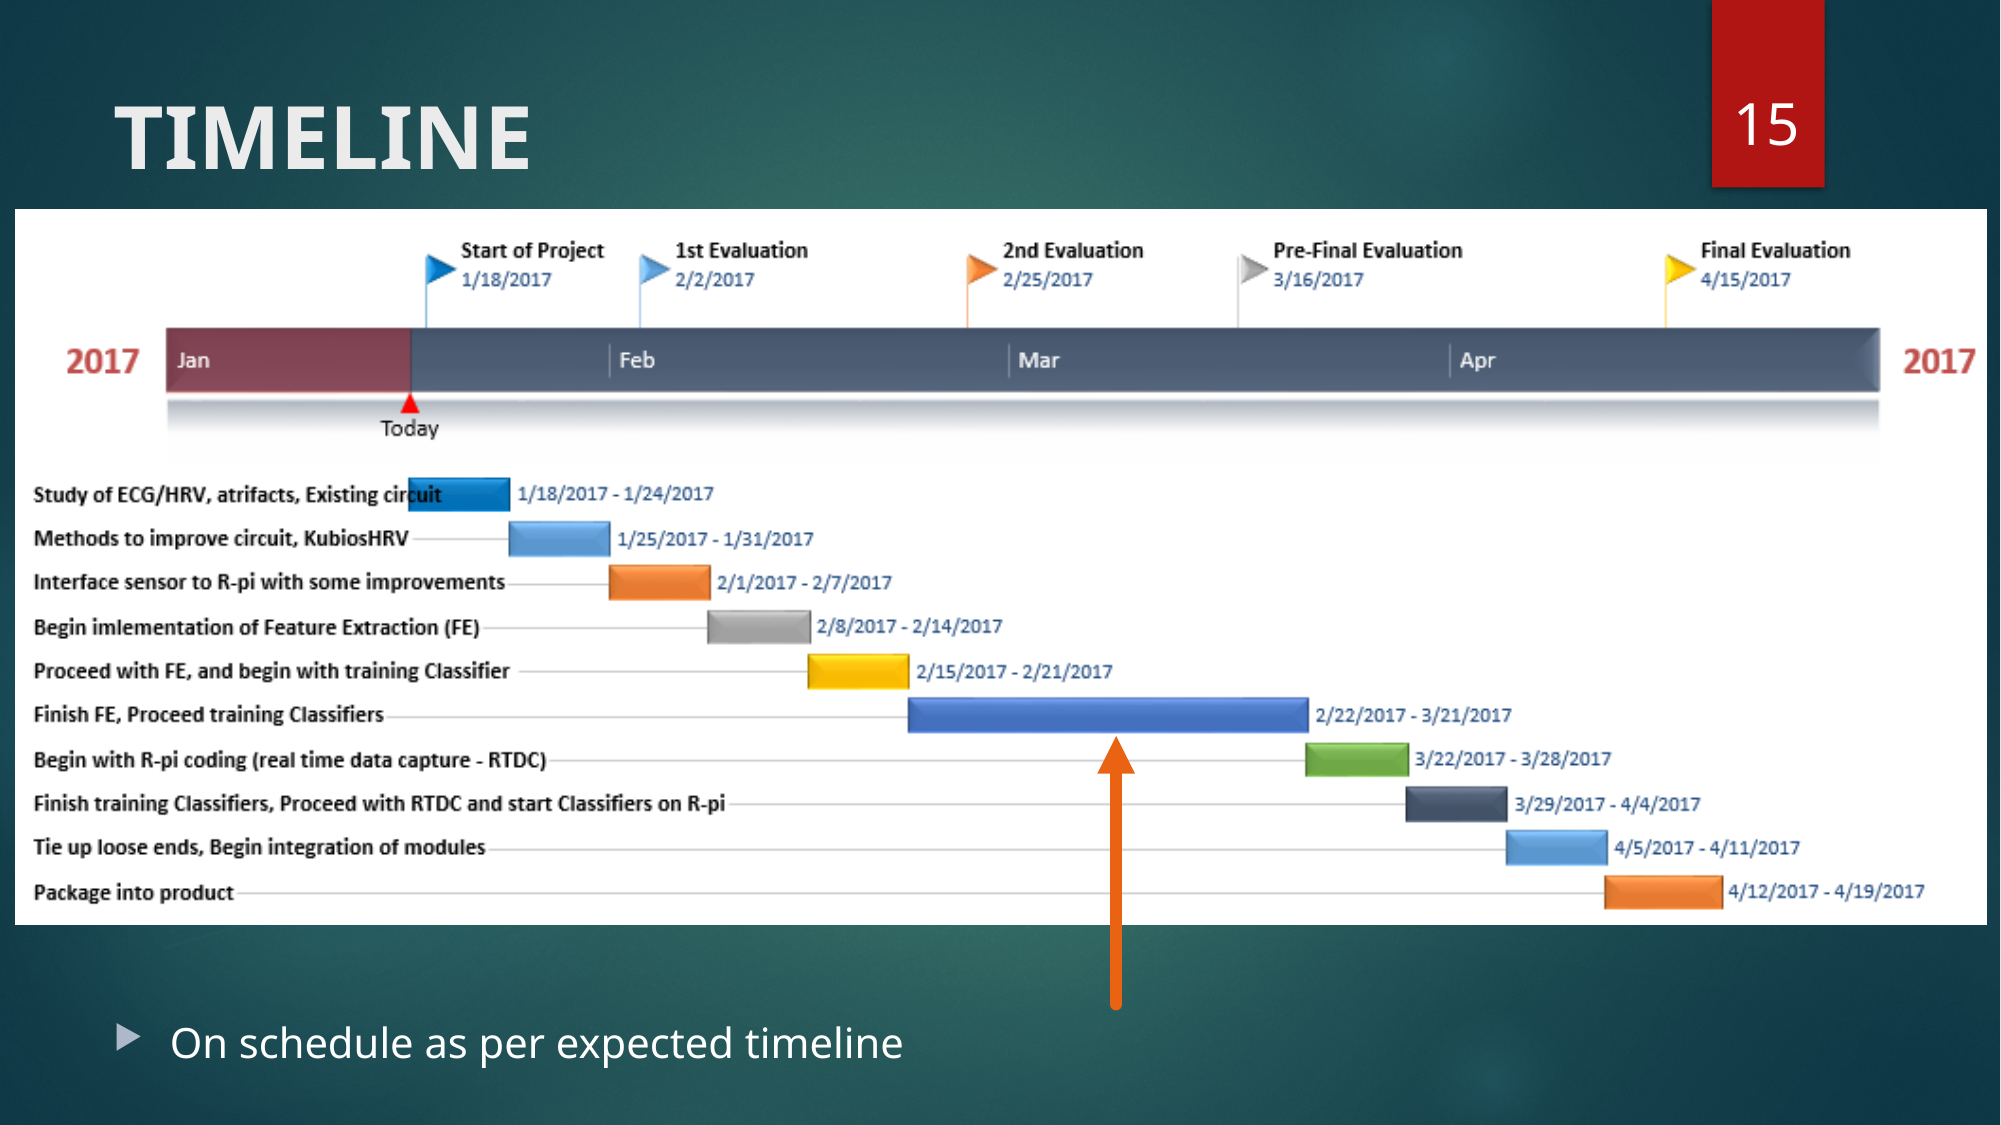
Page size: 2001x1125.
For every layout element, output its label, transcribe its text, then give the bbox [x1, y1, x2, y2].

list On schedule as per expected timeline [105, 958, 1093, 1103]
slide_number 15 [1725, 88, 1809, 175]
title TIMELINE [105, 73, 1650, 208]
picture [0, 0, 2001, 1125]
